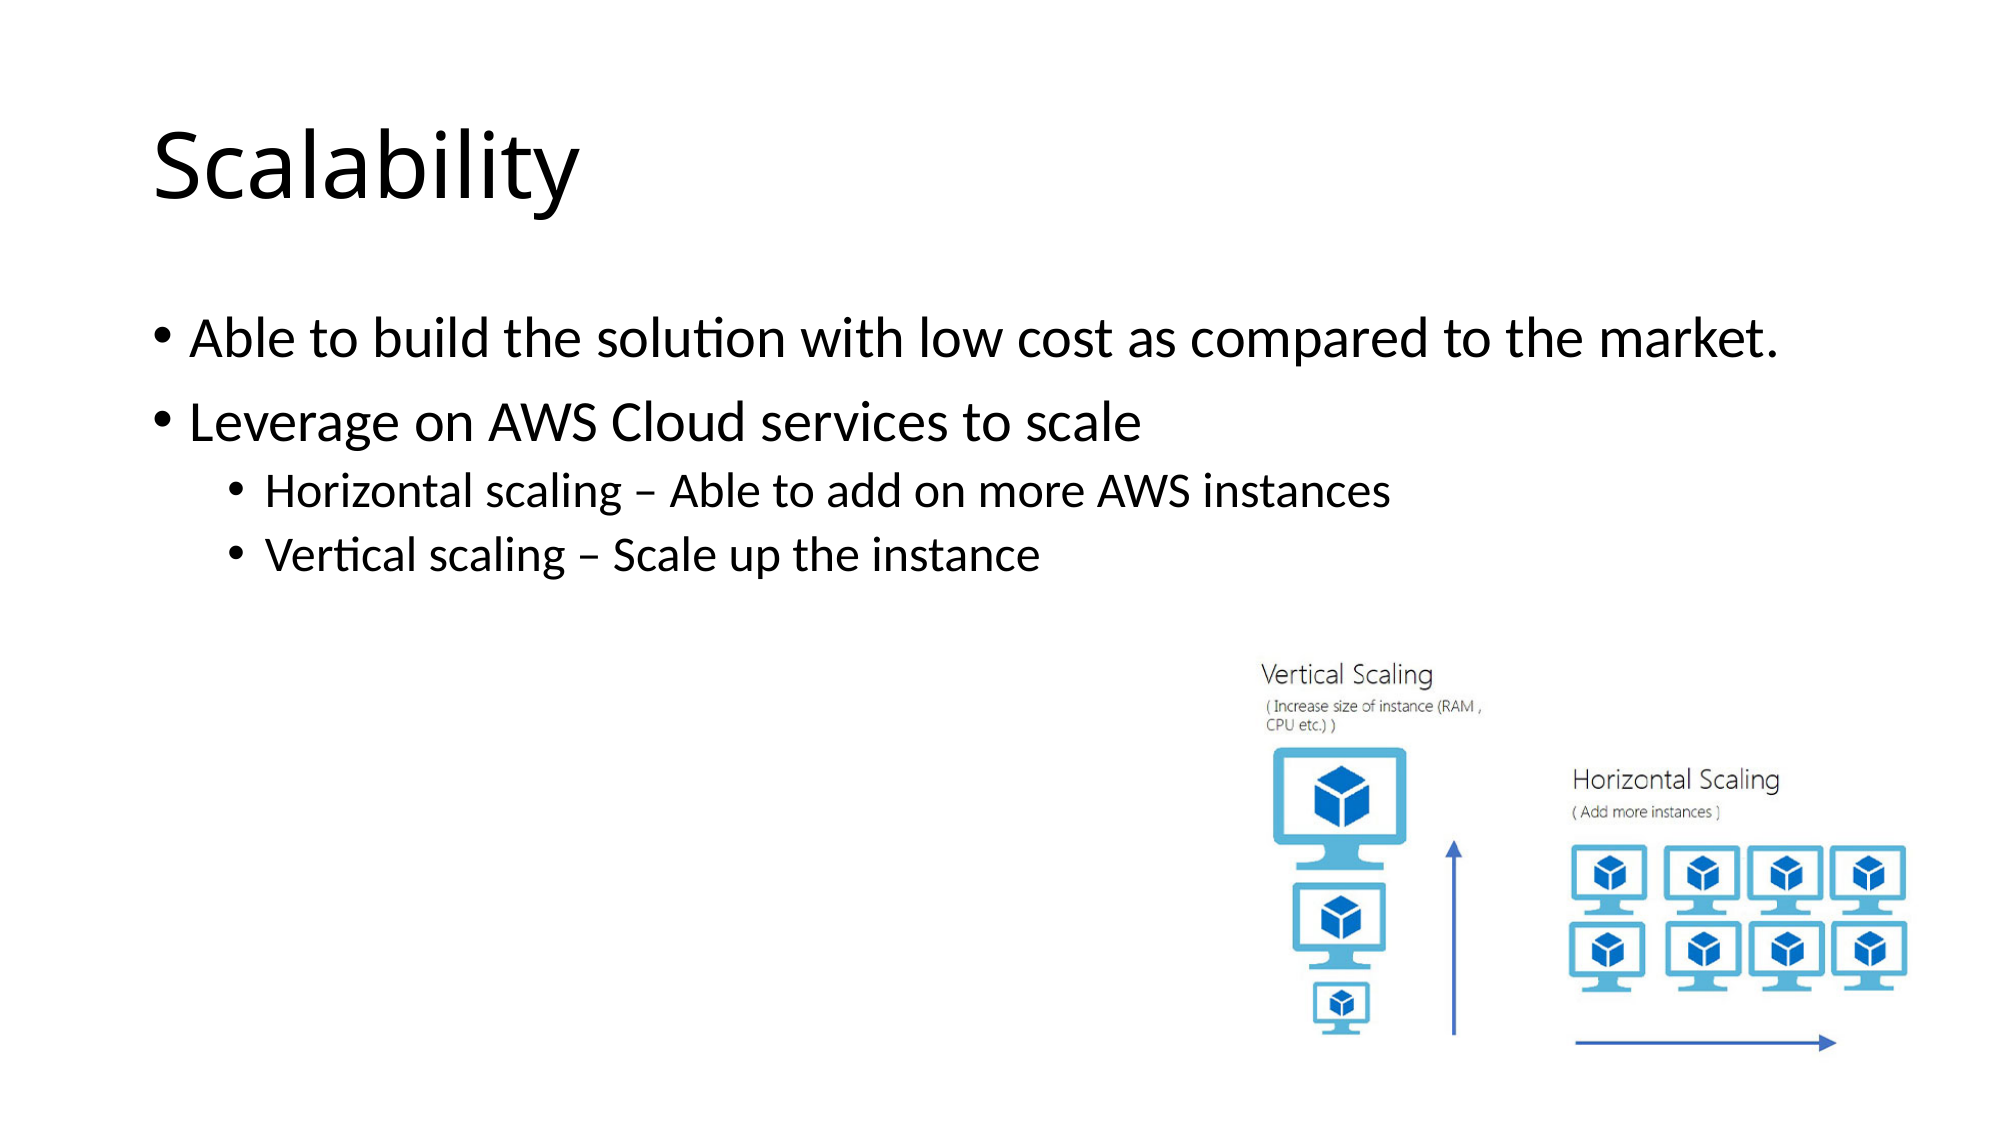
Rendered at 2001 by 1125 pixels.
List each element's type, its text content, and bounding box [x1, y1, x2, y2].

title Scalability [137, 59, 1863, 278]
picture [1215, 628, 1961, 1089]
list Able to build the solution with low cost as compared to the market. Leverage on AWS Cloud services to scale Horizontal scaling – Able to add on more AWS instances Vertical scaling – Scale up the instance [137, 299, 1863, 1014]
